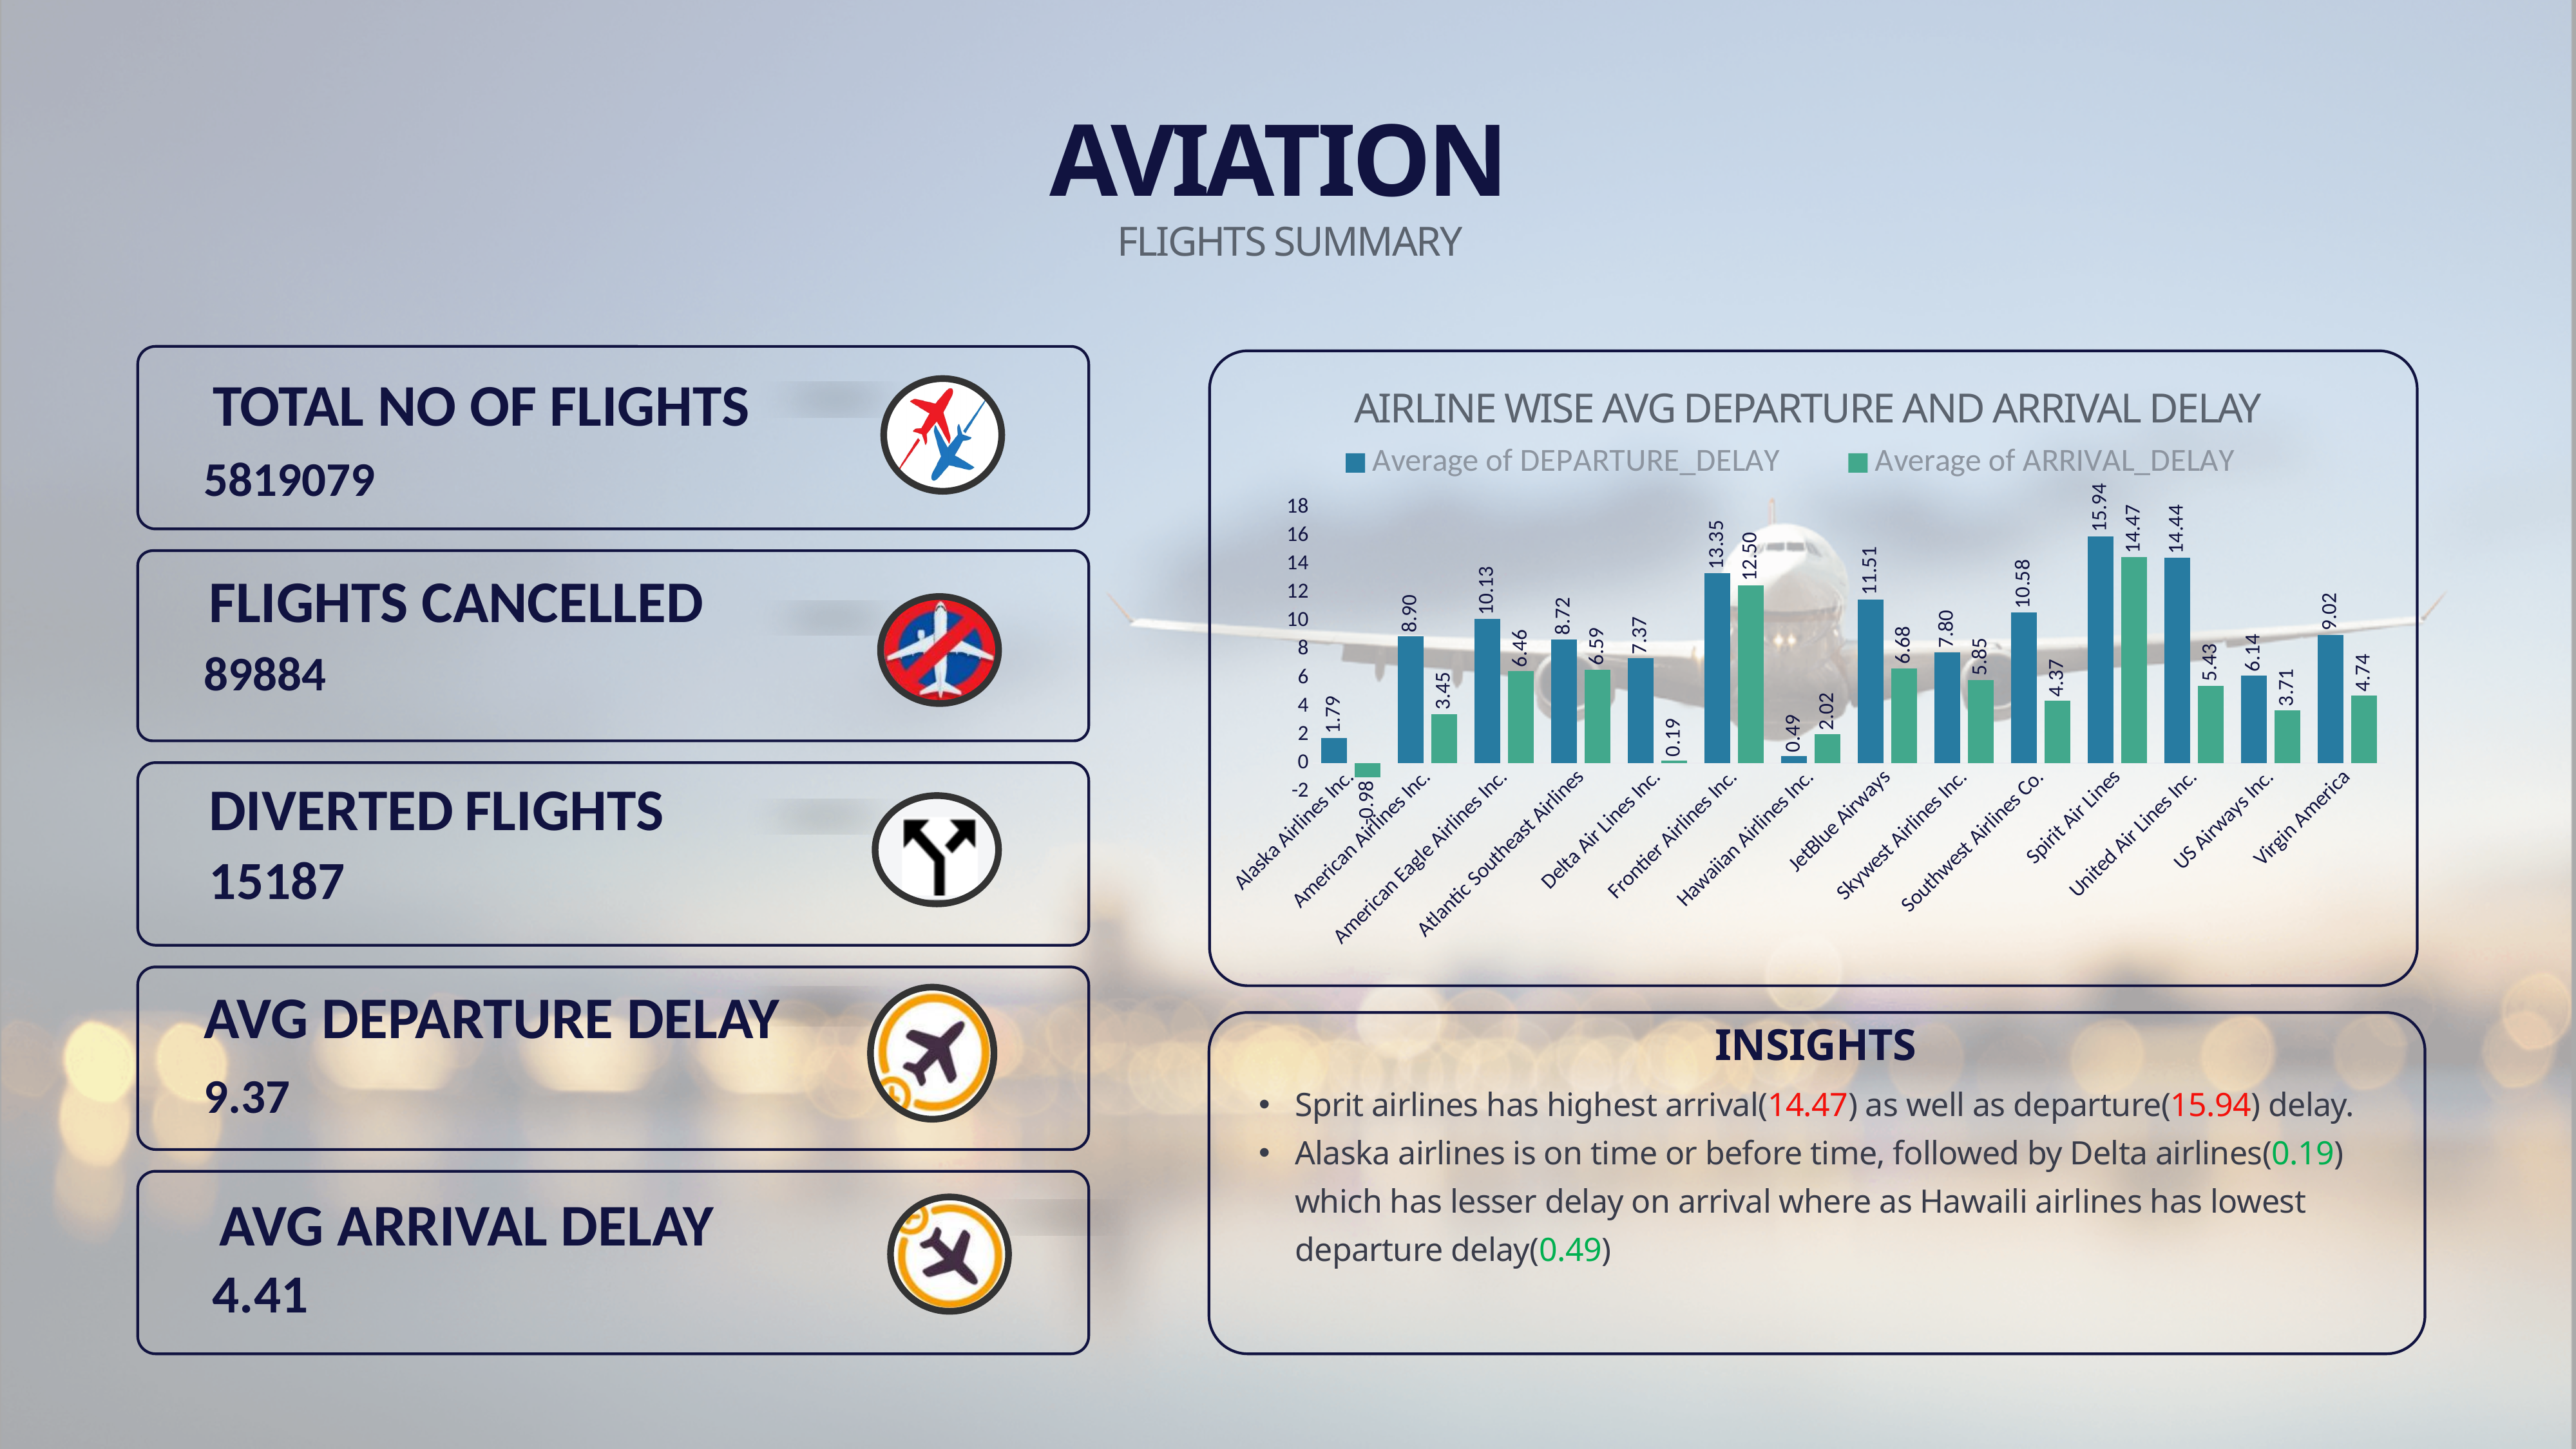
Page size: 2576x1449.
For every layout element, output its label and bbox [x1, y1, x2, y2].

text_box [137, 346, 1089, 529]
text_box [137, 762, 1089, 945]
text_box [137, 1171, 1089, 1354]
text_box [137, 551, 1089, 741]
text_box [137, 967, 1089, 1150]
chart [1189, 418, 2387, 986]
picture [0, 0, 2576, 1449]
